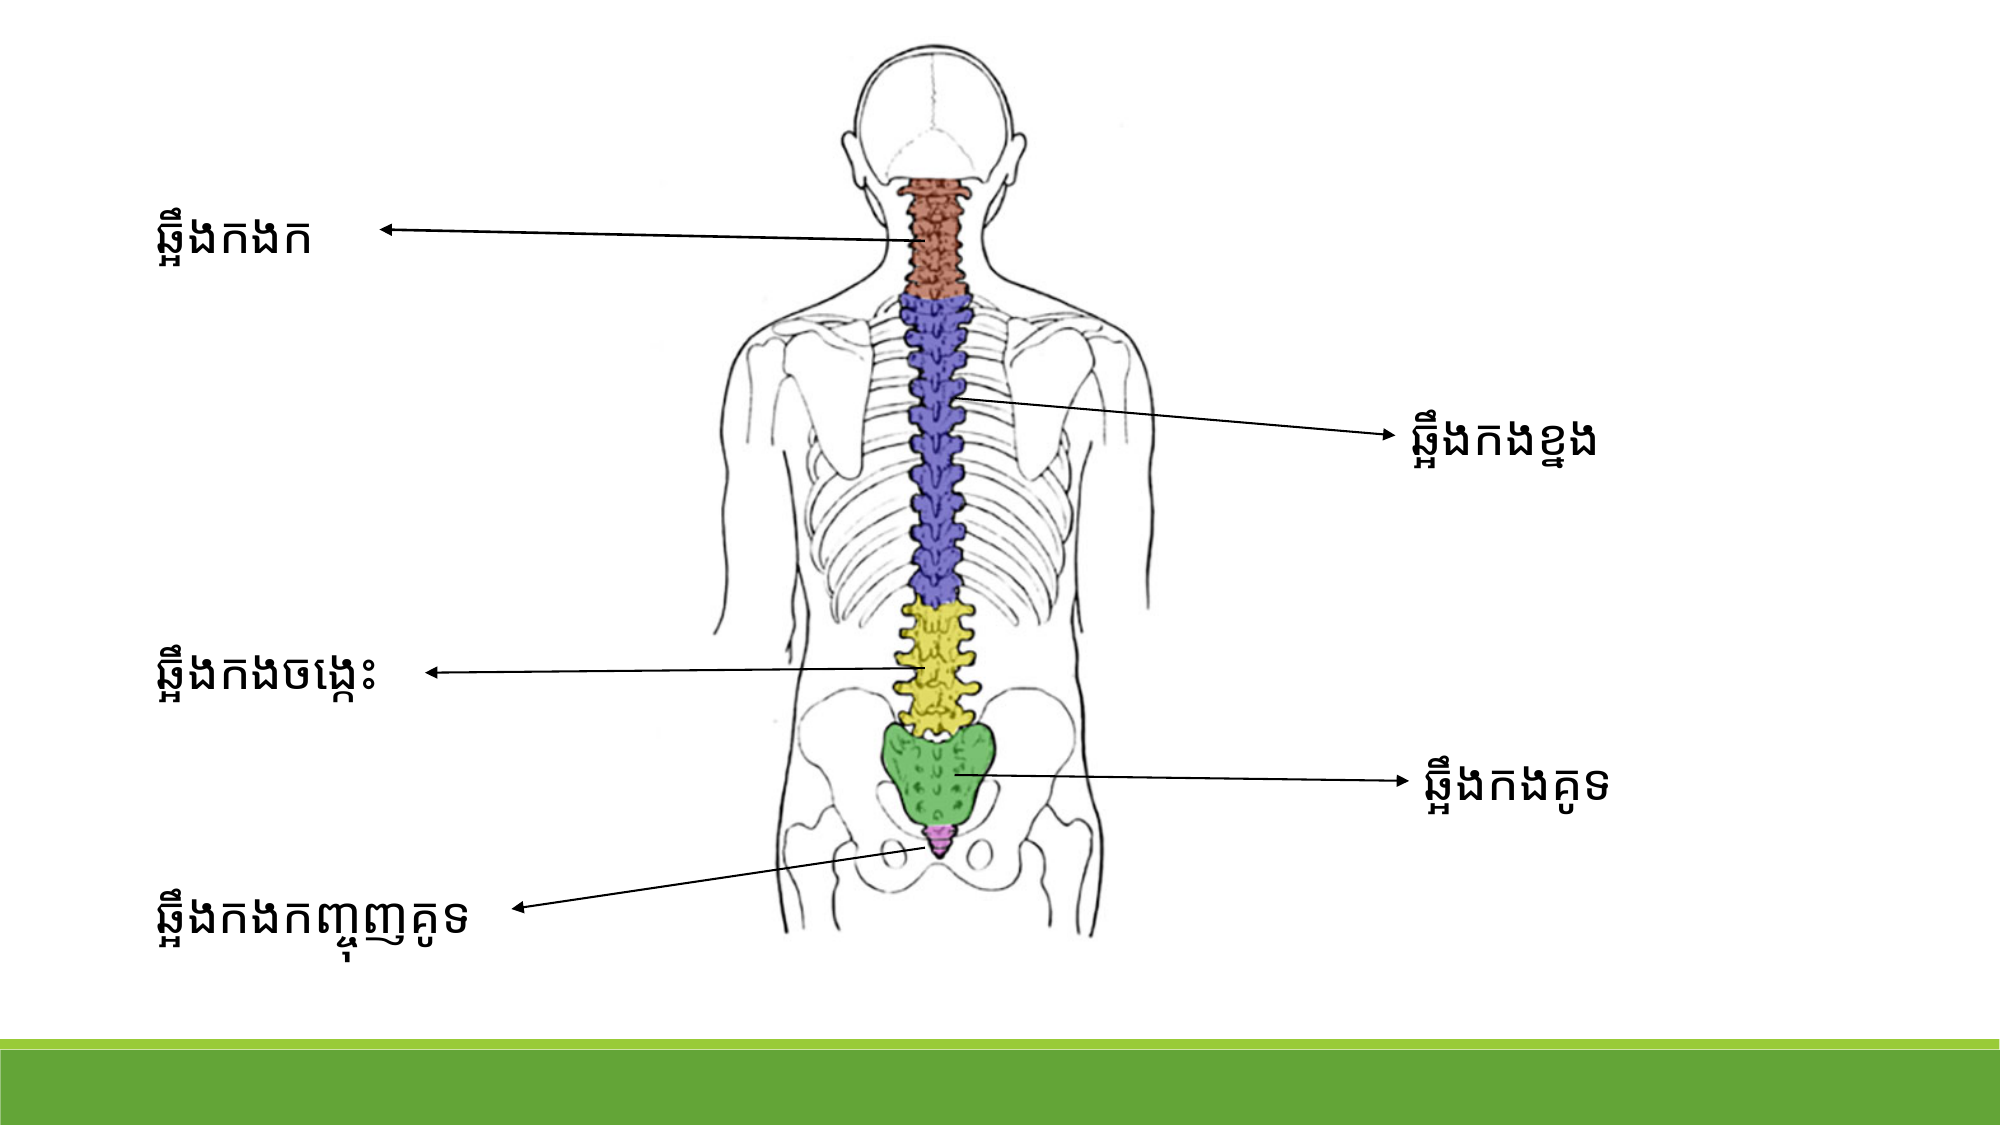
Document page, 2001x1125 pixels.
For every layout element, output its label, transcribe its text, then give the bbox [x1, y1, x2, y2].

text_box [378, 228, 926, 242]
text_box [510, 847, 926, 910]
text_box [954, 774, 1410, 782]
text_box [953, 397, 1396, 437]
text_box ឆ្អឹងកងខ្នង [1395, 398, 1766, 473]
picture [650, 35, 1177, 953]
text_box ឆ្អឹងកងចង្កេះ [140, 632, 512, 707]
text_box ឆ្អឹងកងកញ្ចុញគូទ [140, 876, 577, 952]
text_box ឆ្អឹងកងគូទ [1409, 743, 1780, 819]
text_box ឆ្អឹងកងក [140, 195, 512, 271]
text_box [424, 667, 926, 674]
